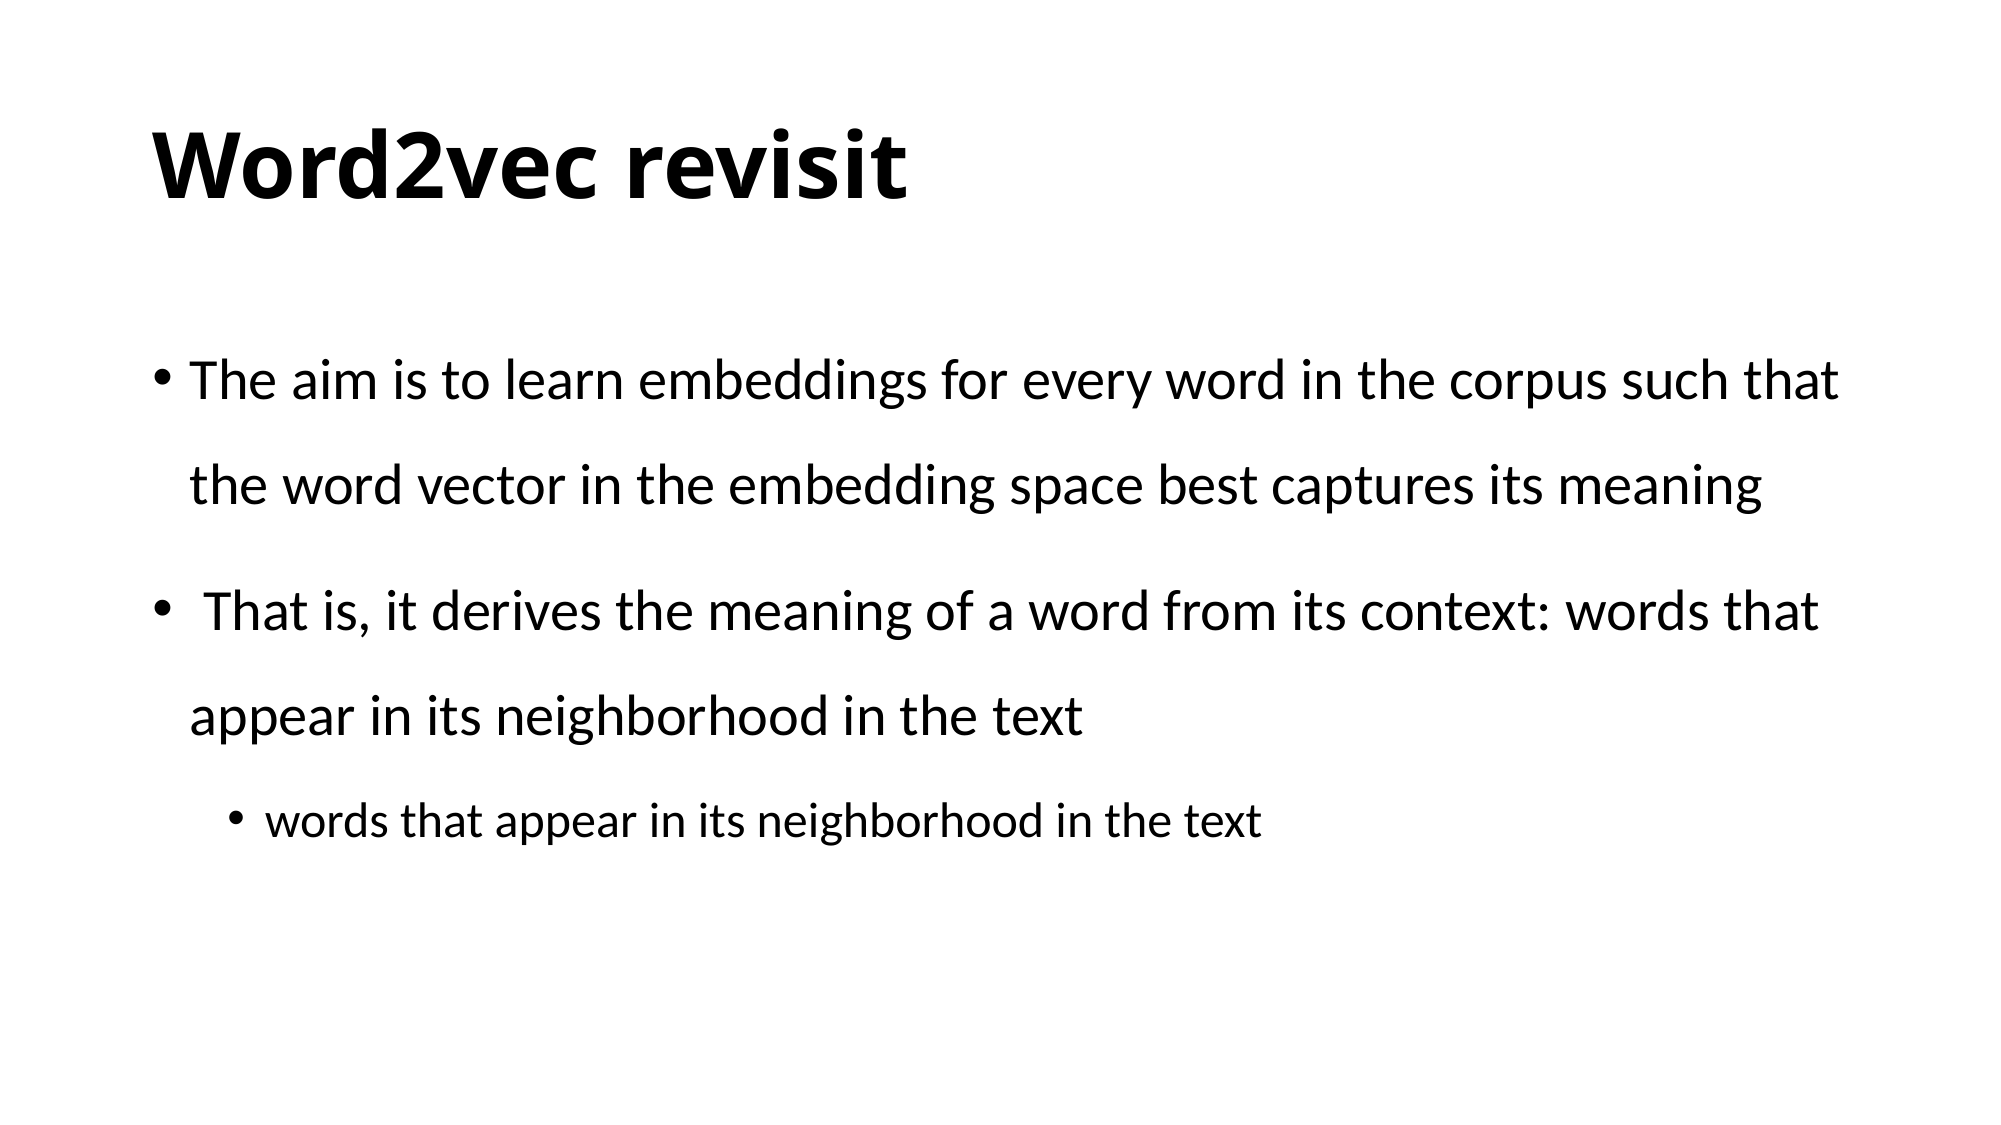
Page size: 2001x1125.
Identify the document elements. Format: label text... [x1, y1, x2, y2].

list The aim is to learn embeddings for every word in the corpus such that the word vector in the embedding space best captures its meaning That is, it derives the meaning of a word from its context: words that appear in its neighborhood in the text words that appear in its neighborhood in the text [137, 299, 1863, 1014]
title Word2vec revisit [137, 59, 1863, 278]
